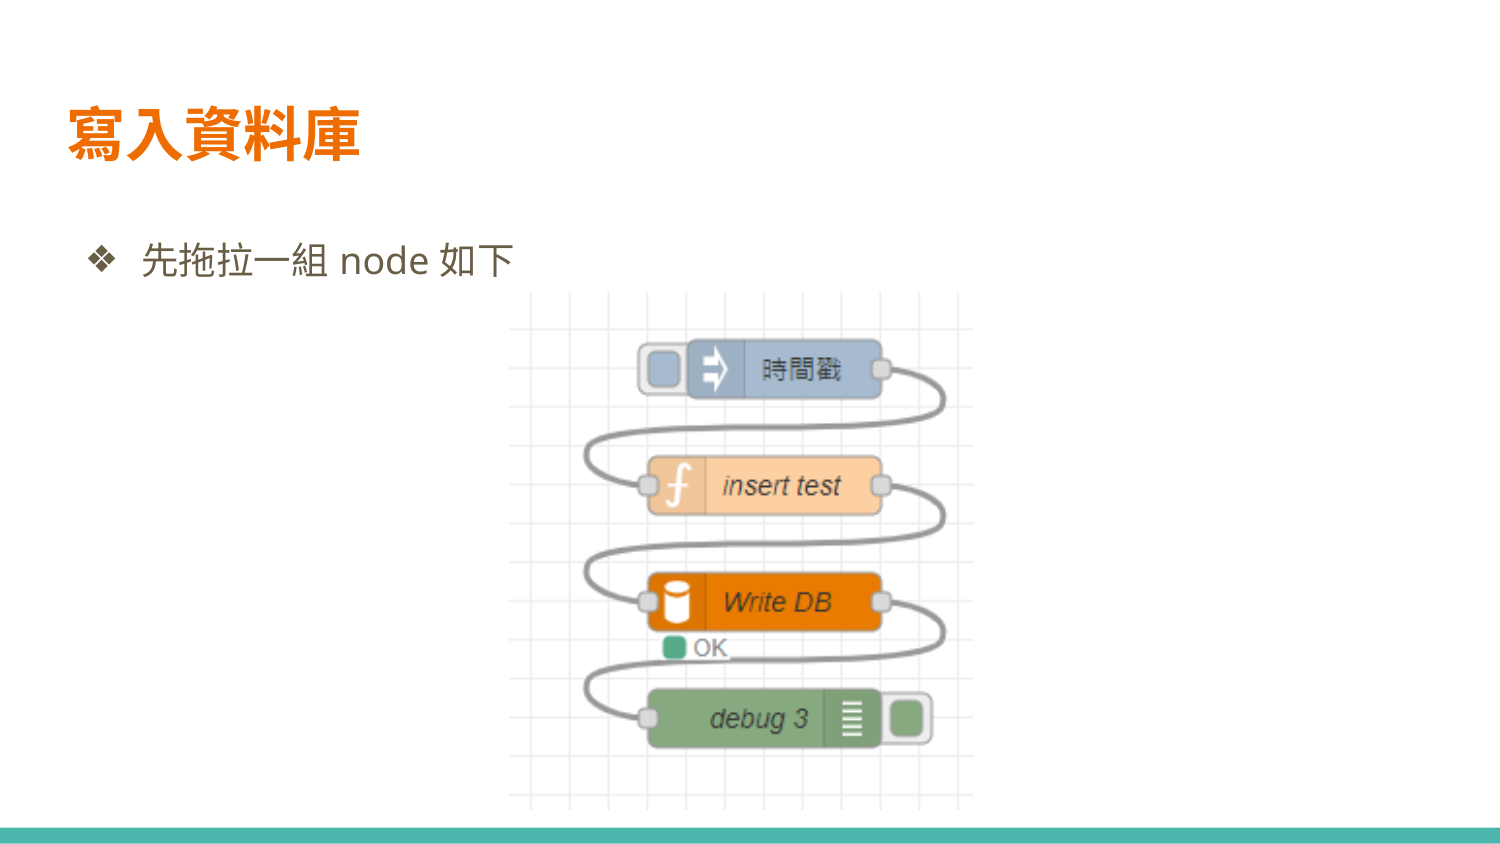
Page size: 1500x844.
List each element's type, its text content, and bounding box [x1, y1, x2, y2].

list 先拖拉一組node如下 [51, 207, 1388, 750]
picture [508, 292, 973, 811]
title 寫入資料庫 [51, 72, 1449, 189]
